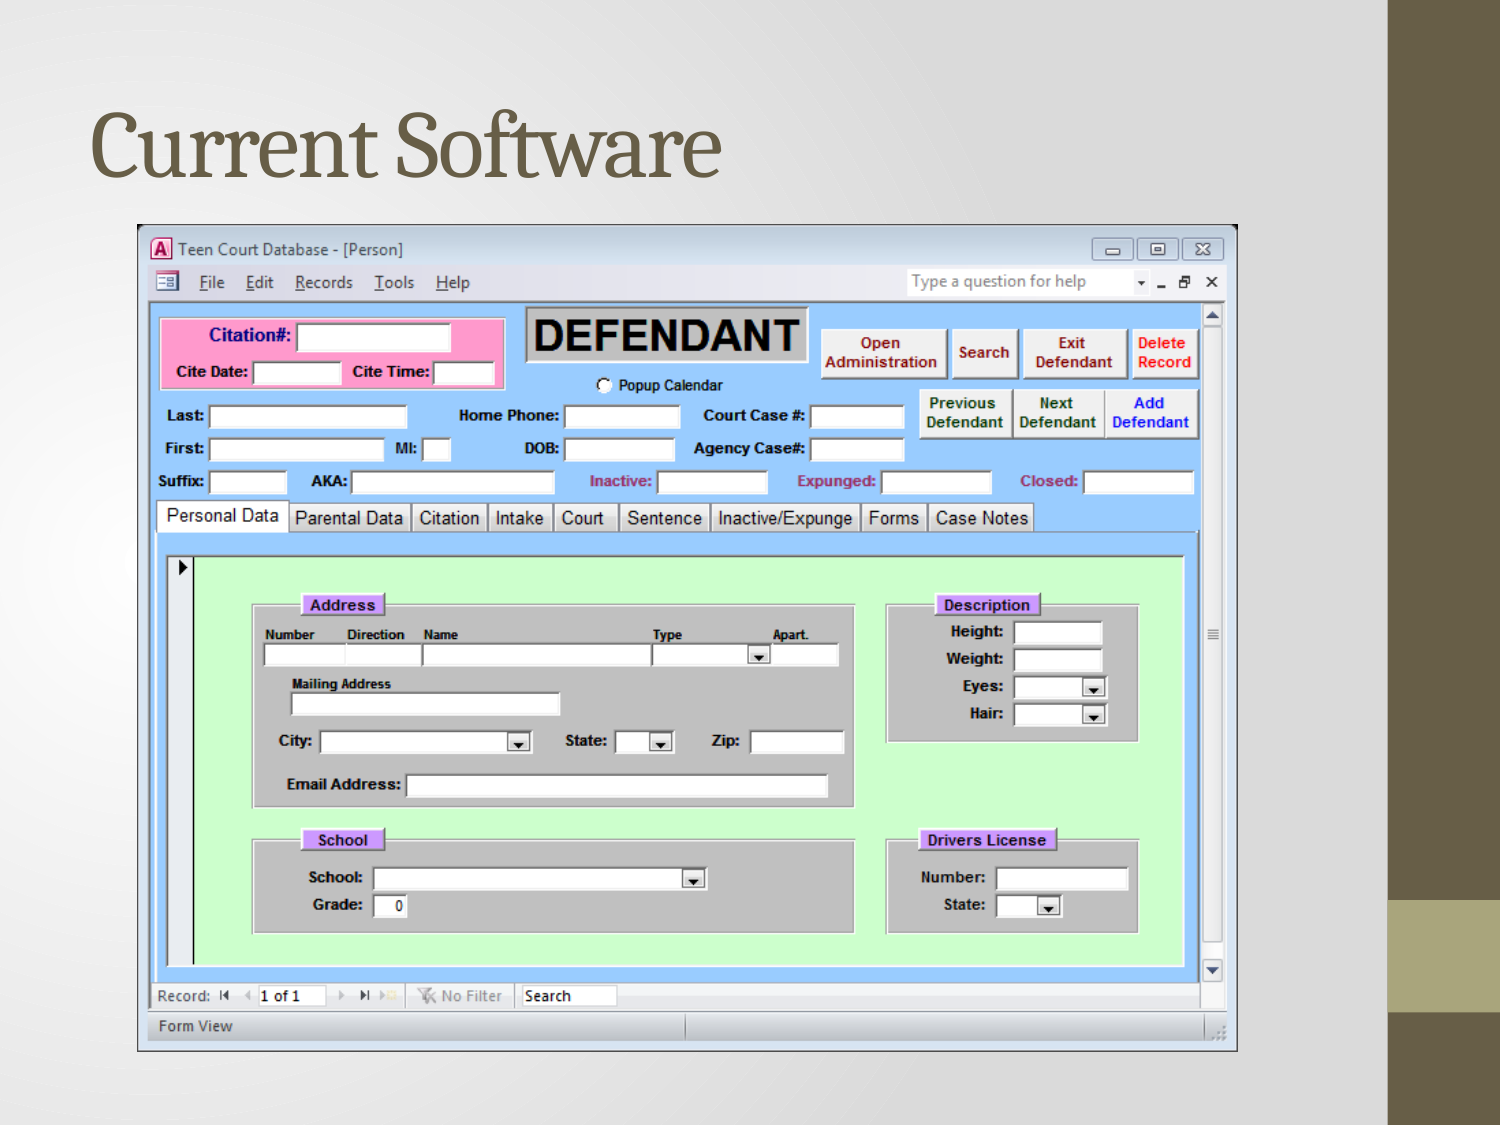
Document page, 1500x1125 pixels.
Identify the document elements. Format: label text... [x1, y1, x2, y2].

picture [136, 224, 1238, 1053]
title Current Software [75, 45, 1325, 233]
